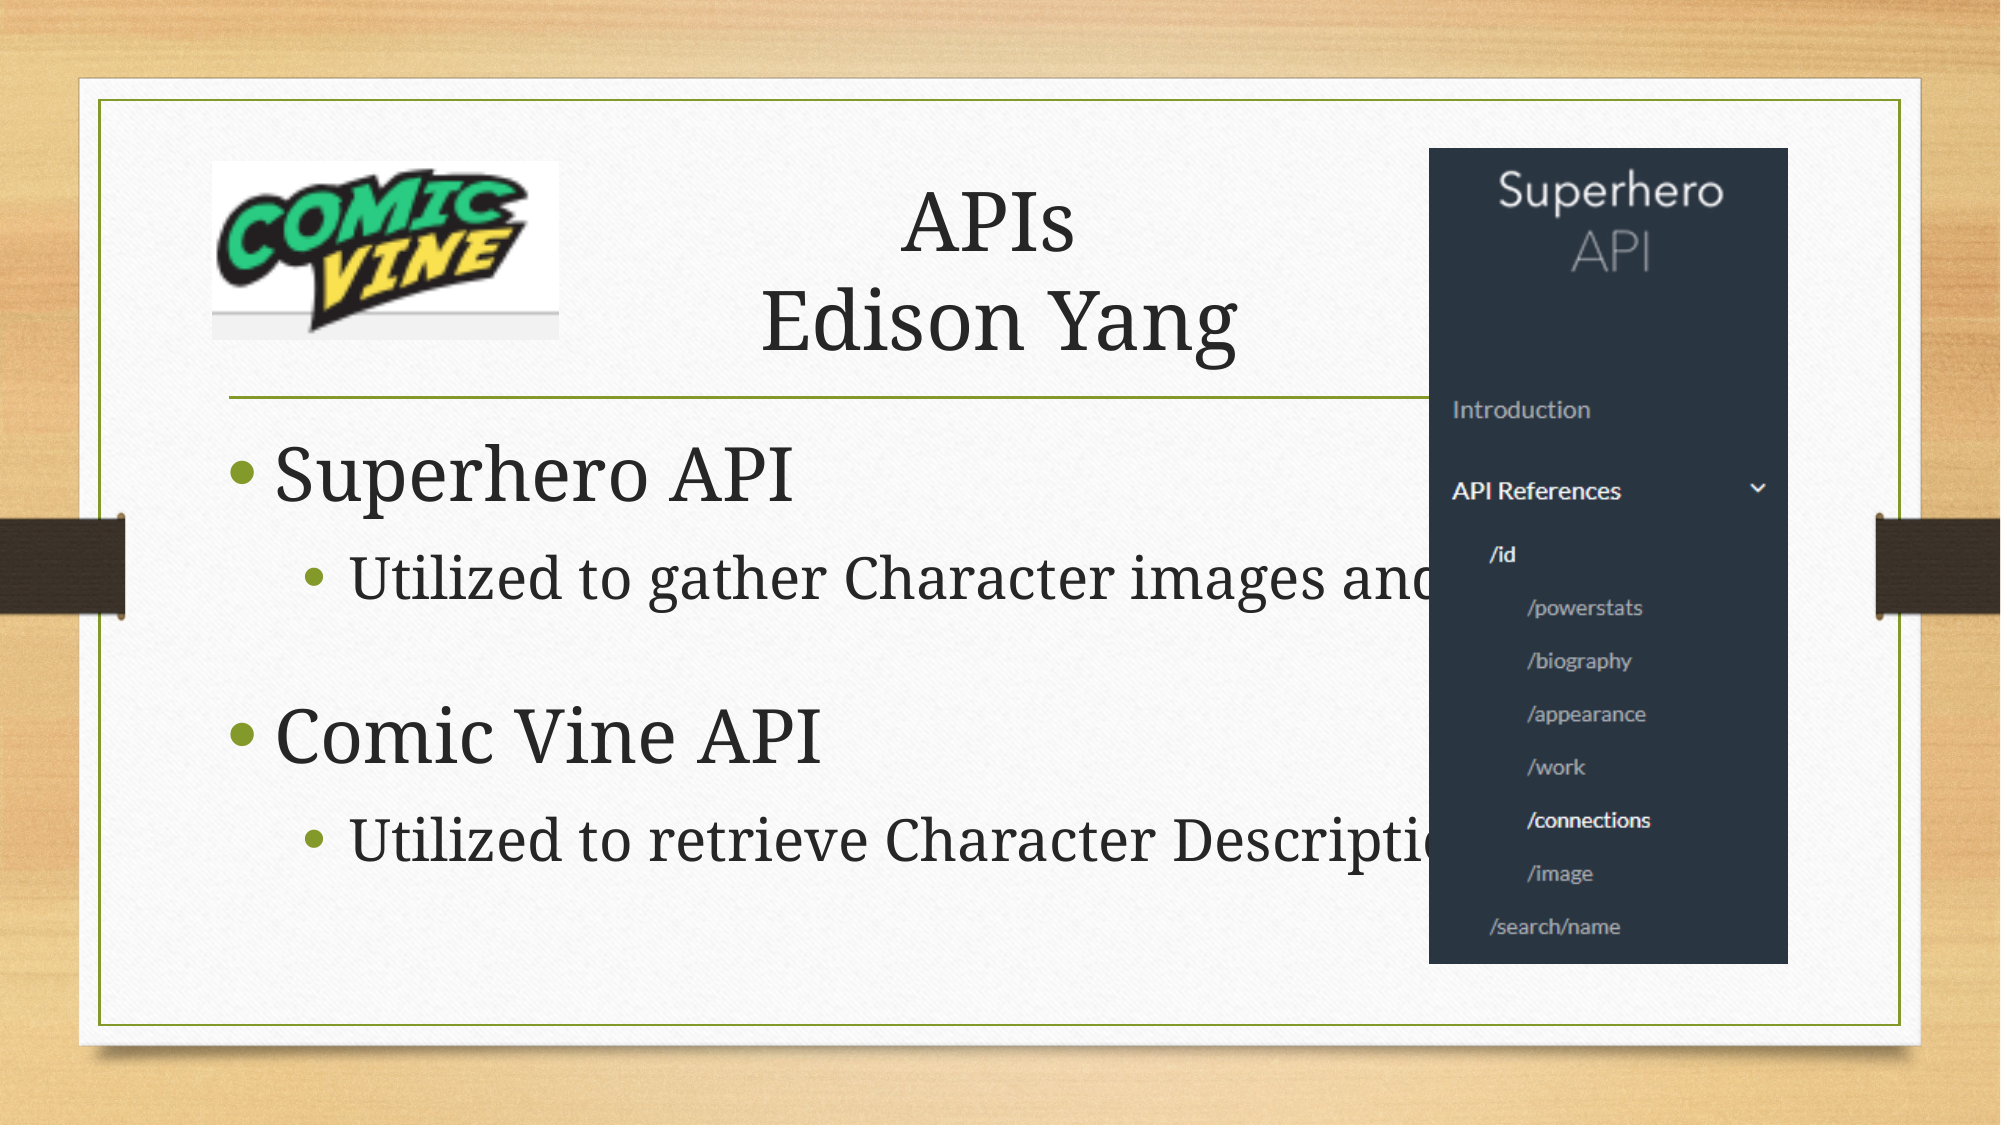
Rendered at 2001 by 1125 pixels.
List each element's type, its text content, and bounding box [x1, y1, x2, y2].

picture [0, 0, 2001, 1125]
list Superhero API Utilized to gather Character images and data Comic Vine API Utilized to retrieve Character Descriptions [212, 419, 1429, 964]
title APIs Edison Yang [212, 161, 1429, 375]
